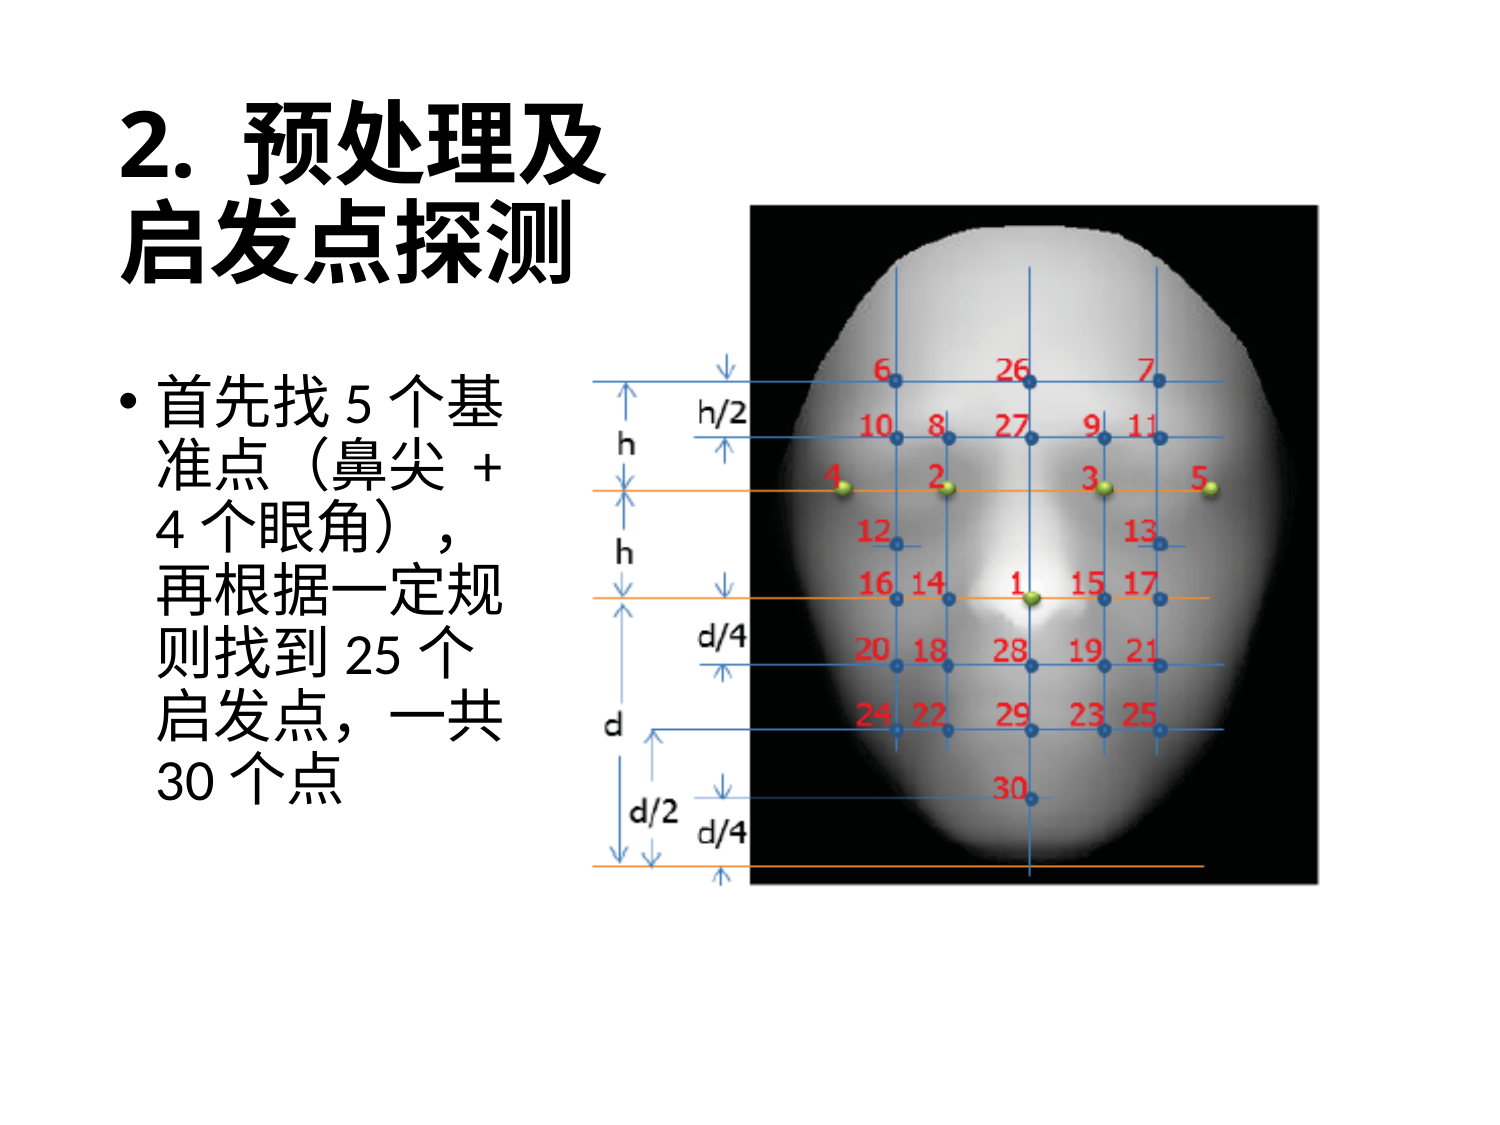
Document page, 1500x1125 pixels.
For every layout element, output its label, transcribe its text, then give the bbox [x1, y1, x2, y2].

list 首先找5个基准点（鼻尖 + 4个眼角），再根据一定规则找到25个启发点，一共30个点 [103, 365, 530, 901]
picture [591, 187, 1336, 901]
title 2. 预处理及 启发点探测 [103, 59, 1397, 334]
